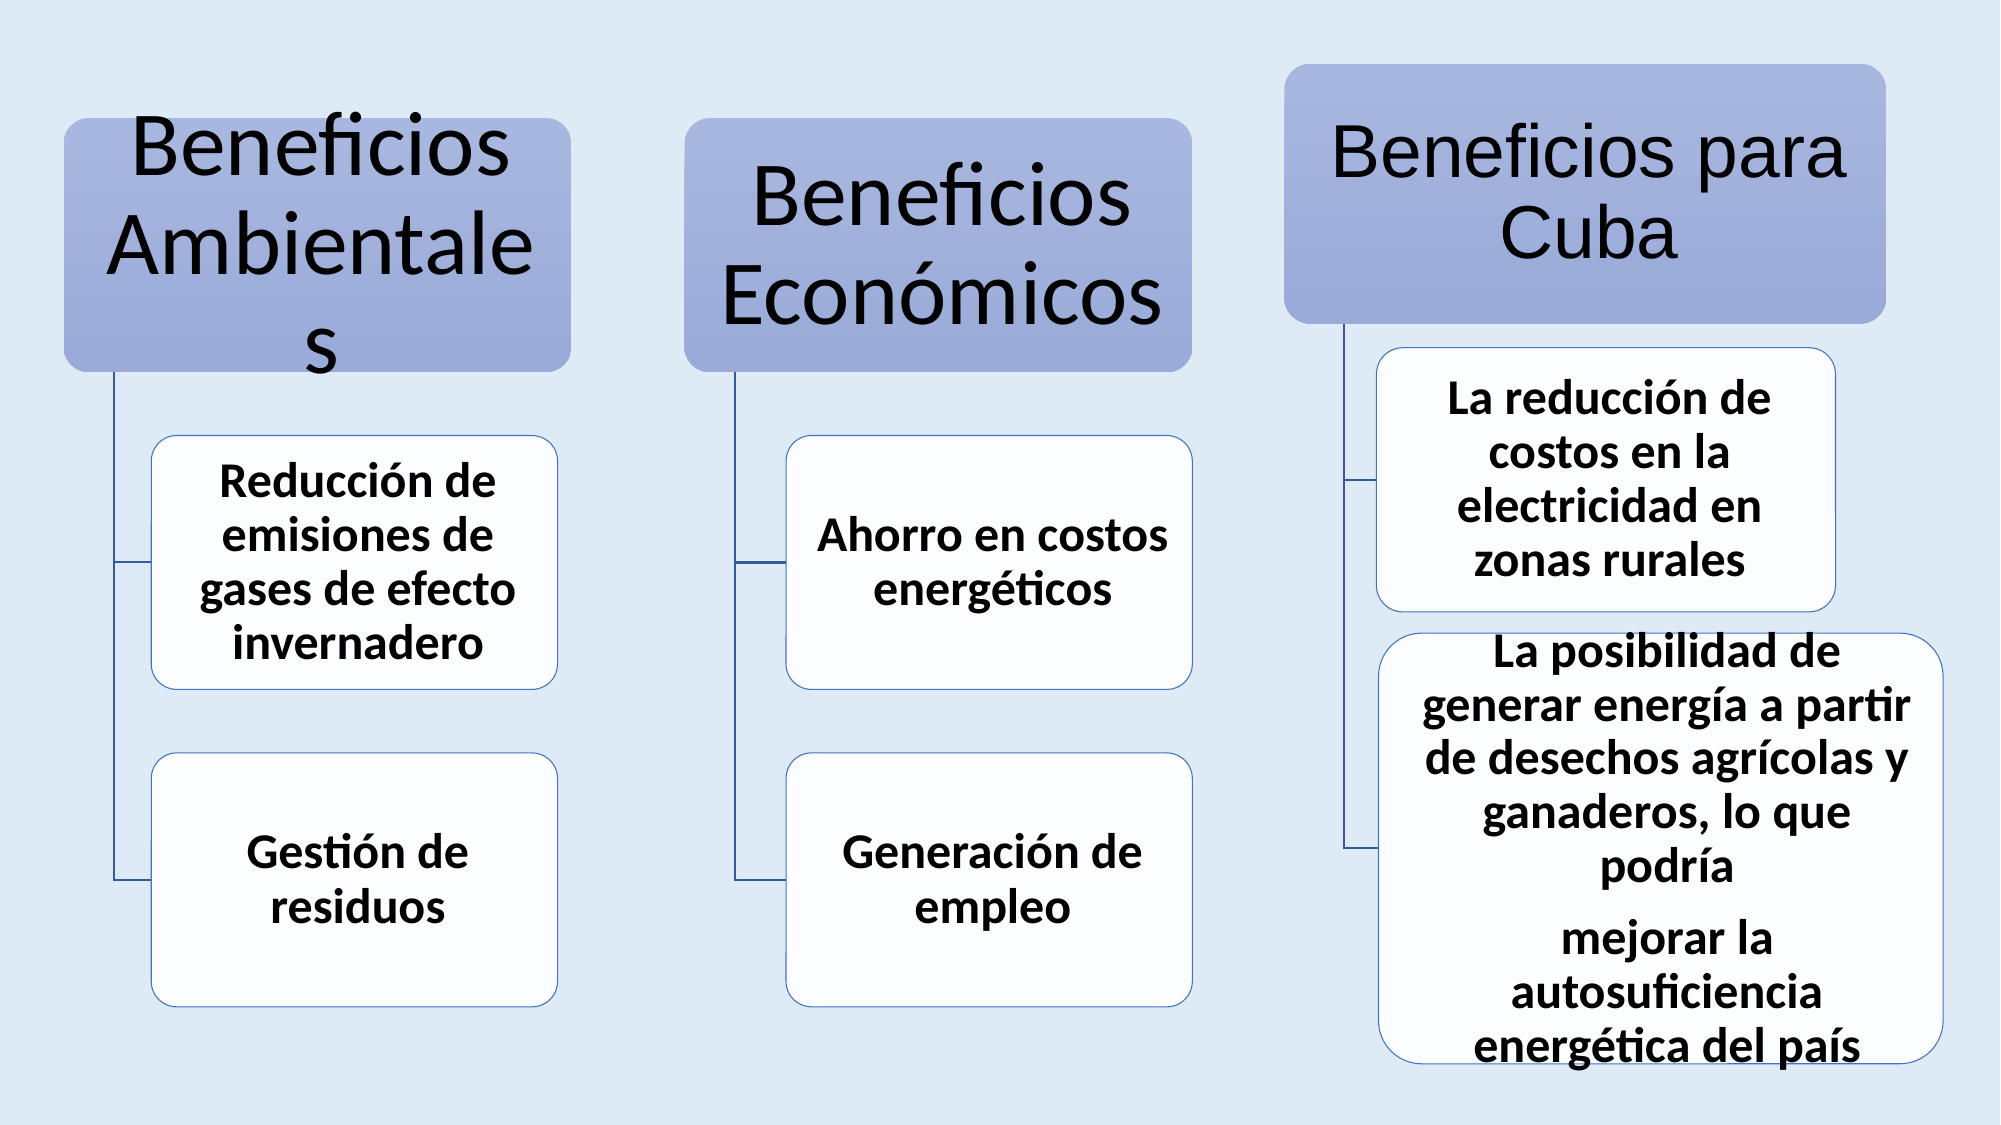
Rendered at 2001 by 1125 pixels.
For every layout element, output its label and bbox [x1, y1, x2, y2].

text_box [0, 117, 1267, 1007]
text_box [1267, 47, 1954, 1078]
